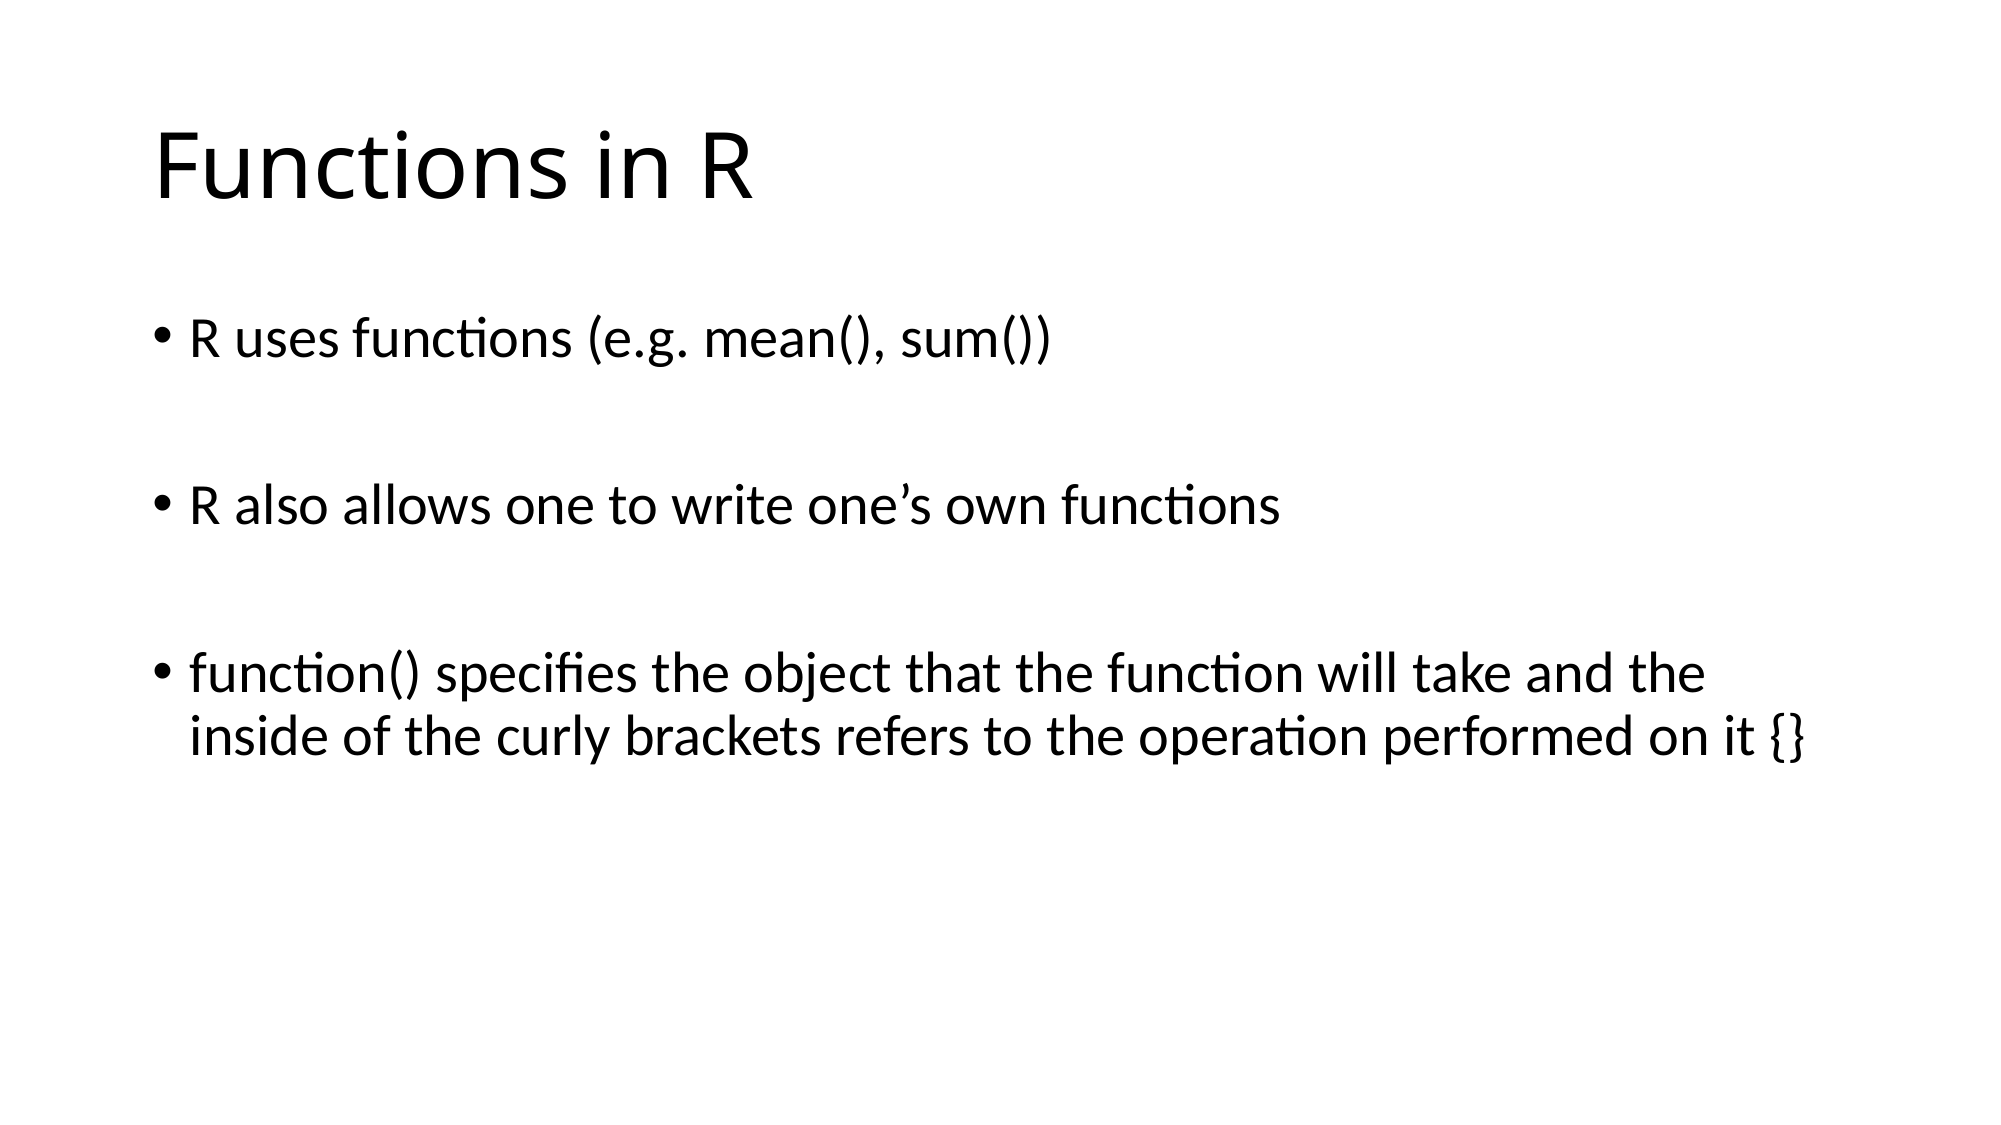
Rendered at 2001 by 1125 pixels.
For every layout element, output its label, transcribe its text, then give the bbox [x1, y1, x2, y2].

list R uses functions (e.g. mean(), sum()) R also allows one to write one’s own functions function() specifies the object that the function will take and the inside of the curly brackets refers to the operation performed on it {} [137, 299, 1863, 1014]
title Functions in R [137, 59, 1863, 278]
